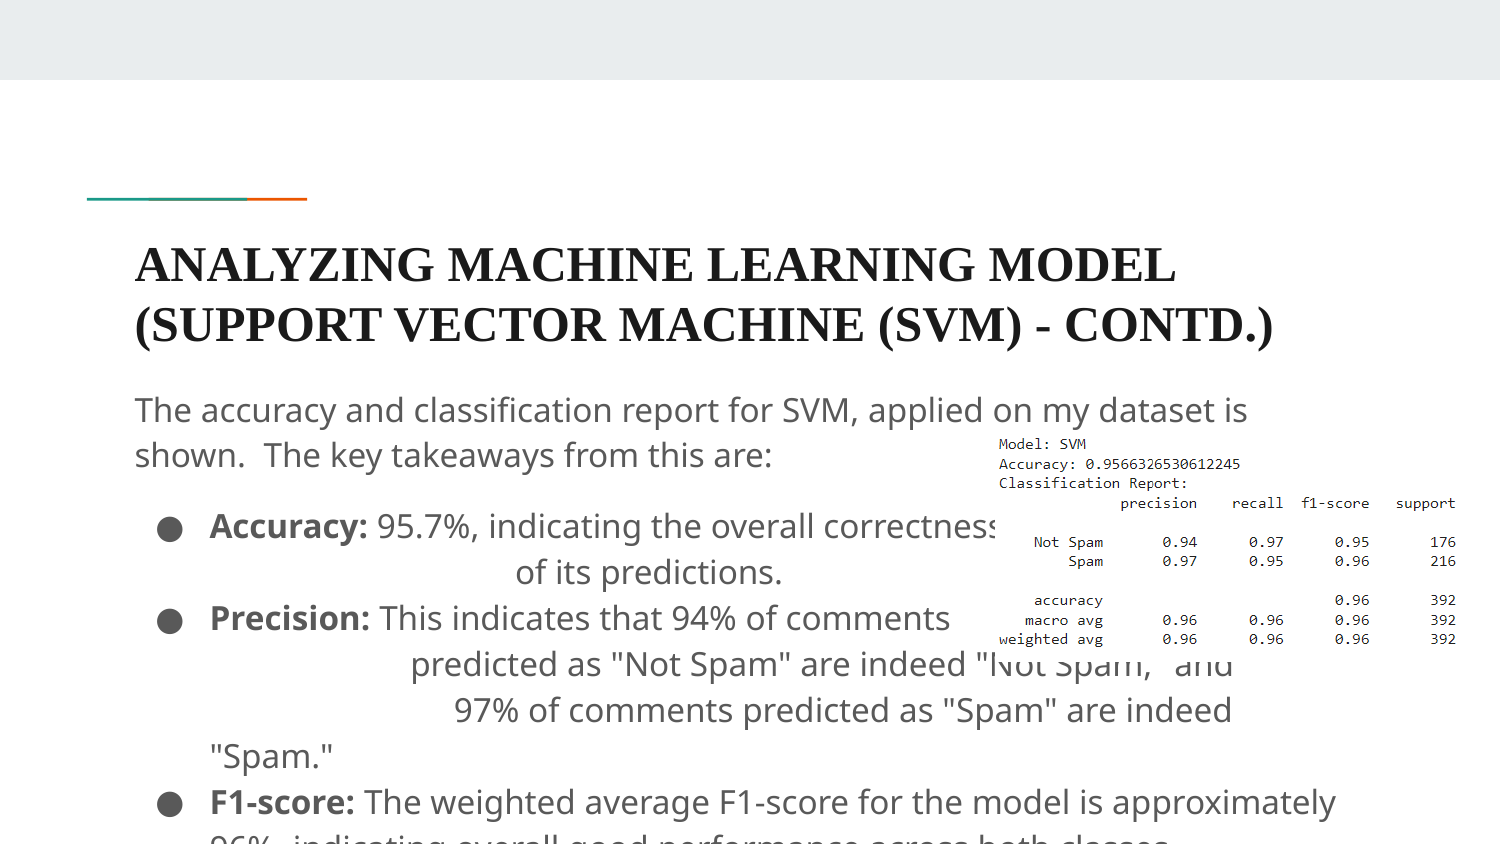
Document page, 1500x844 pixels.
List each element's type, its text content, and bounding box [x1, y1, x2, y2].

picture [994, 434, 1467, 662]
list The accuracy and classification report for SVM, applied on my dataset is shown. The key takeaways from this are: Accuracy: 95.7%, indicating the overall correctness of its predictions. Precision: This indicates that 94% of comments predicted as "Not Spam" are indeed "Not Spam," and 97% of comments predicted as "Spam" are indeed "Spam." F1-score: The weighted average F1-score for the model is approximately 96%, indicating overall good performance across both classes. [119, 367, 1381, 844]
title ANALYZING MACHINE LEARNING MODEL (SUPPORT VECTOR MACHINE (SVM) - CONTD.) [119, 216, 1381, 367]
